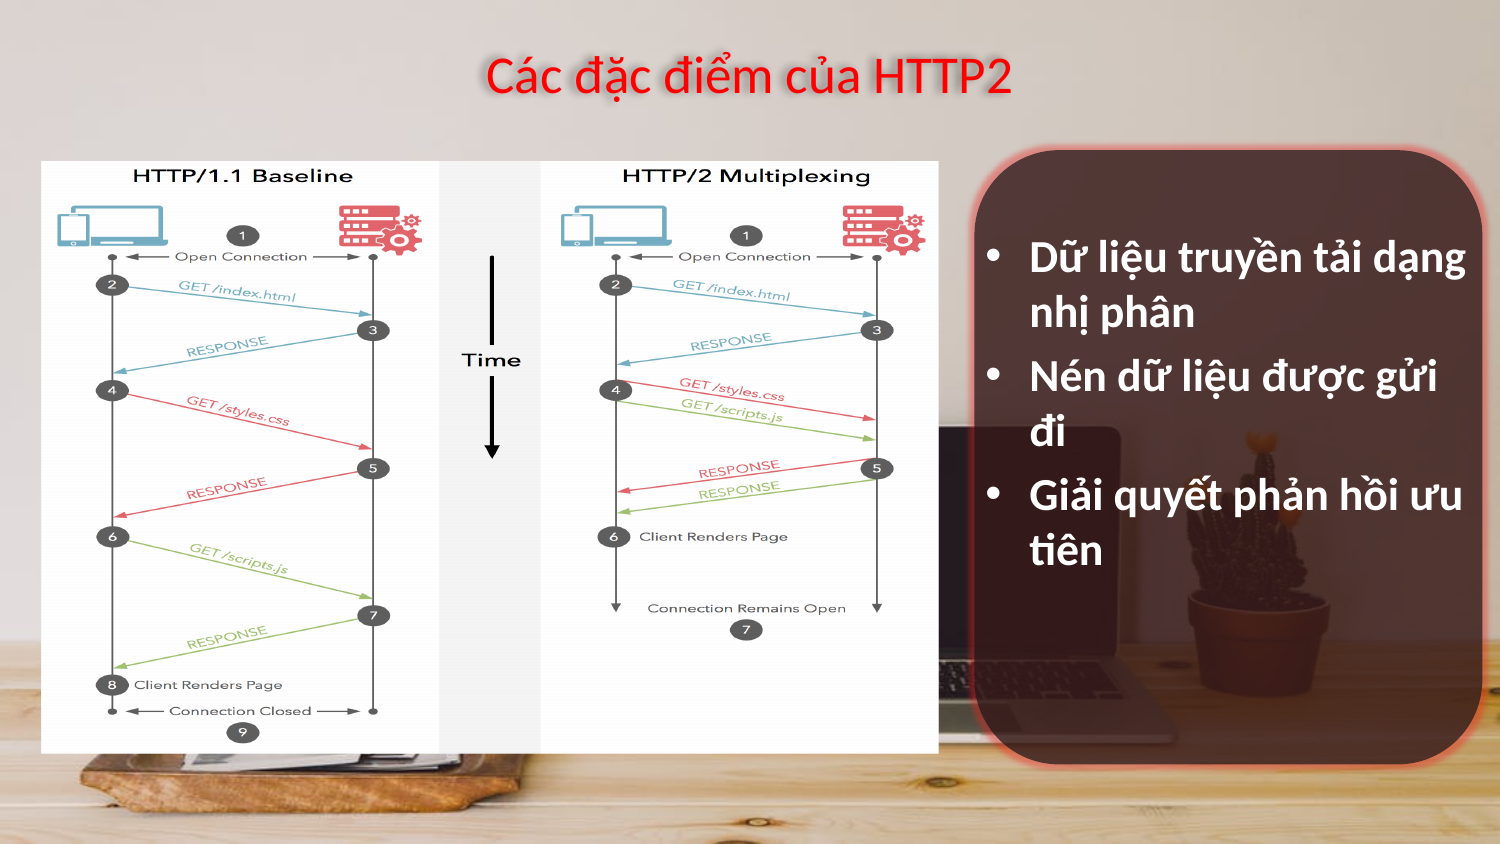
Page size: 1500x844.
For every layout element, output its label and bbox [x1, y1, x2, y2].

list [40, 161, 940, 754]
picture [0, 0, 1500, 844]
